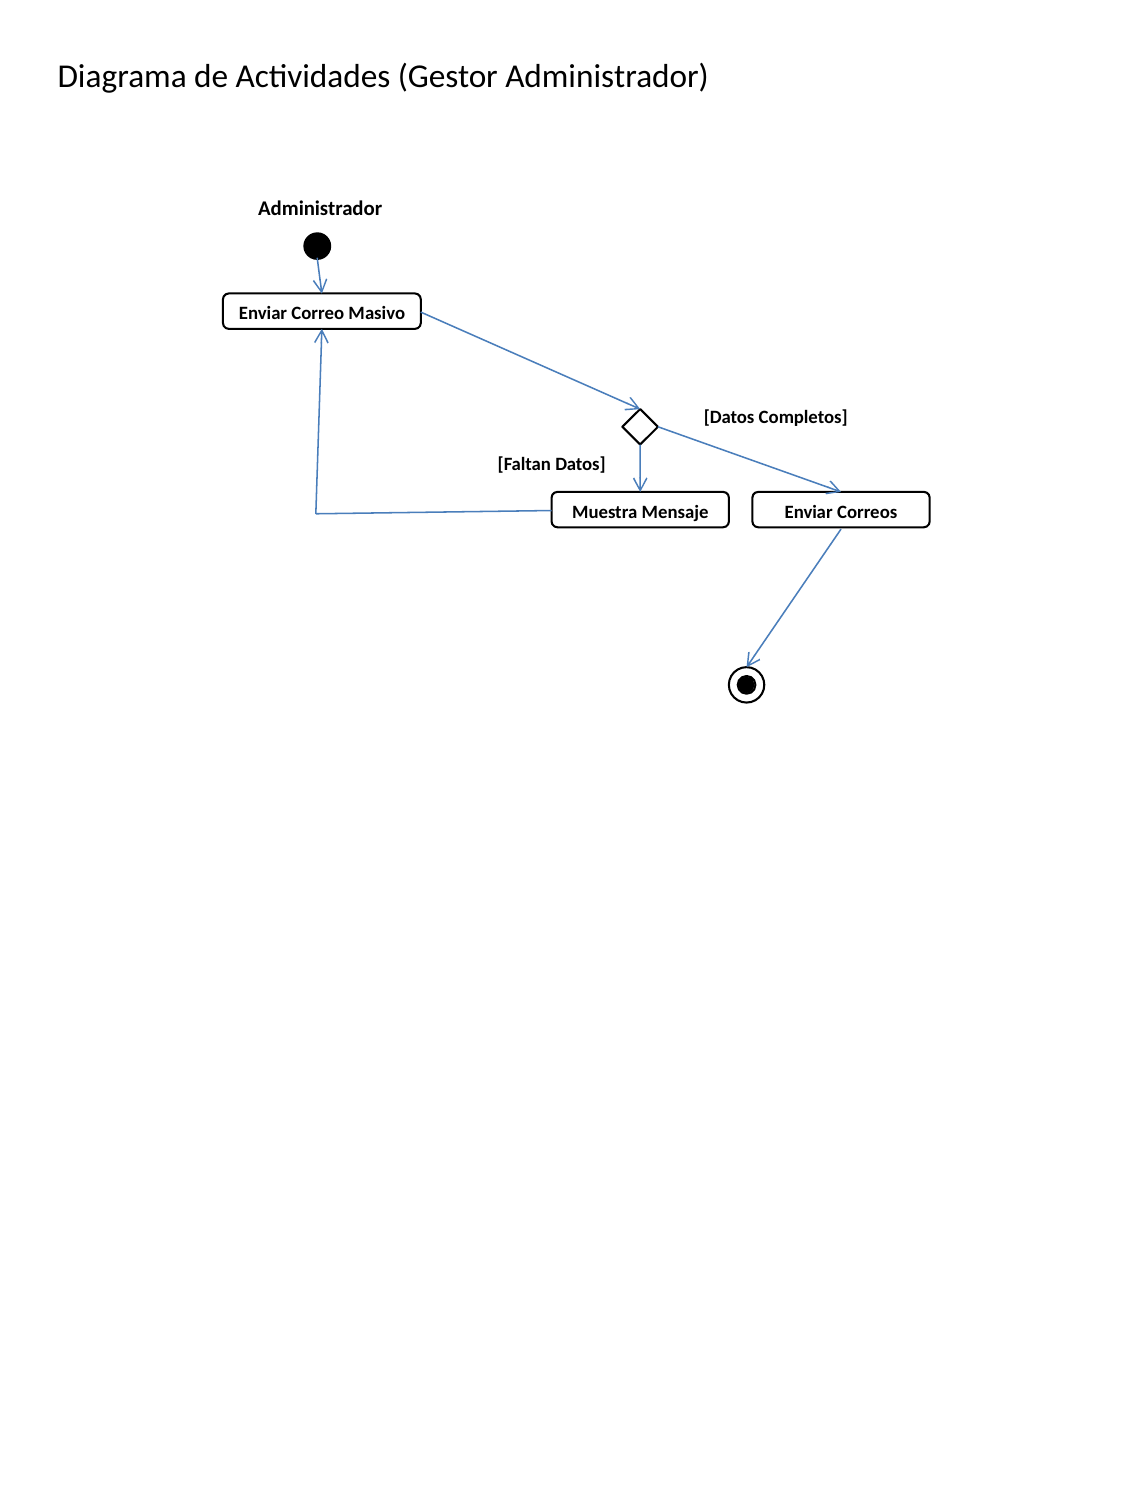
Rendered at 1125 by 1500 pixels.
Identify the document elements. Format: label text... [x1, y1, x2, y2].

text_box Diagrama de Actividades (Gestor Administrador) [35, 46, 732, 114]
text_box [657, 426, 842, 493]
text_box [303, 232, 332, 260]
text_box [Datos Completos] [669, 397, 882, 435]
text_box Enviar Correo Masivo [222, 293, 421, 331]
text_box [226, 418, 412, 425]
text_box [Faltan Datos] [641, 444, 652, 482]
text_box Muestra Mensaje [551, 491, 729, 530]
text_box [315, 510, 552, 515]
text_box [420, 312, 641, 410]
text_box Enviar Correos [752, 491, 930, 530]
text_box [620, 411, 660, 444]
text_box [301, 273, 338, 279]
text_box Administrador [196, 187, 445, 228]
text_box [724, 550, 863, 646]
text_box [728, 666, 765, 703]
text_box [Faltan Datos] [445, 444, 639, 482]
